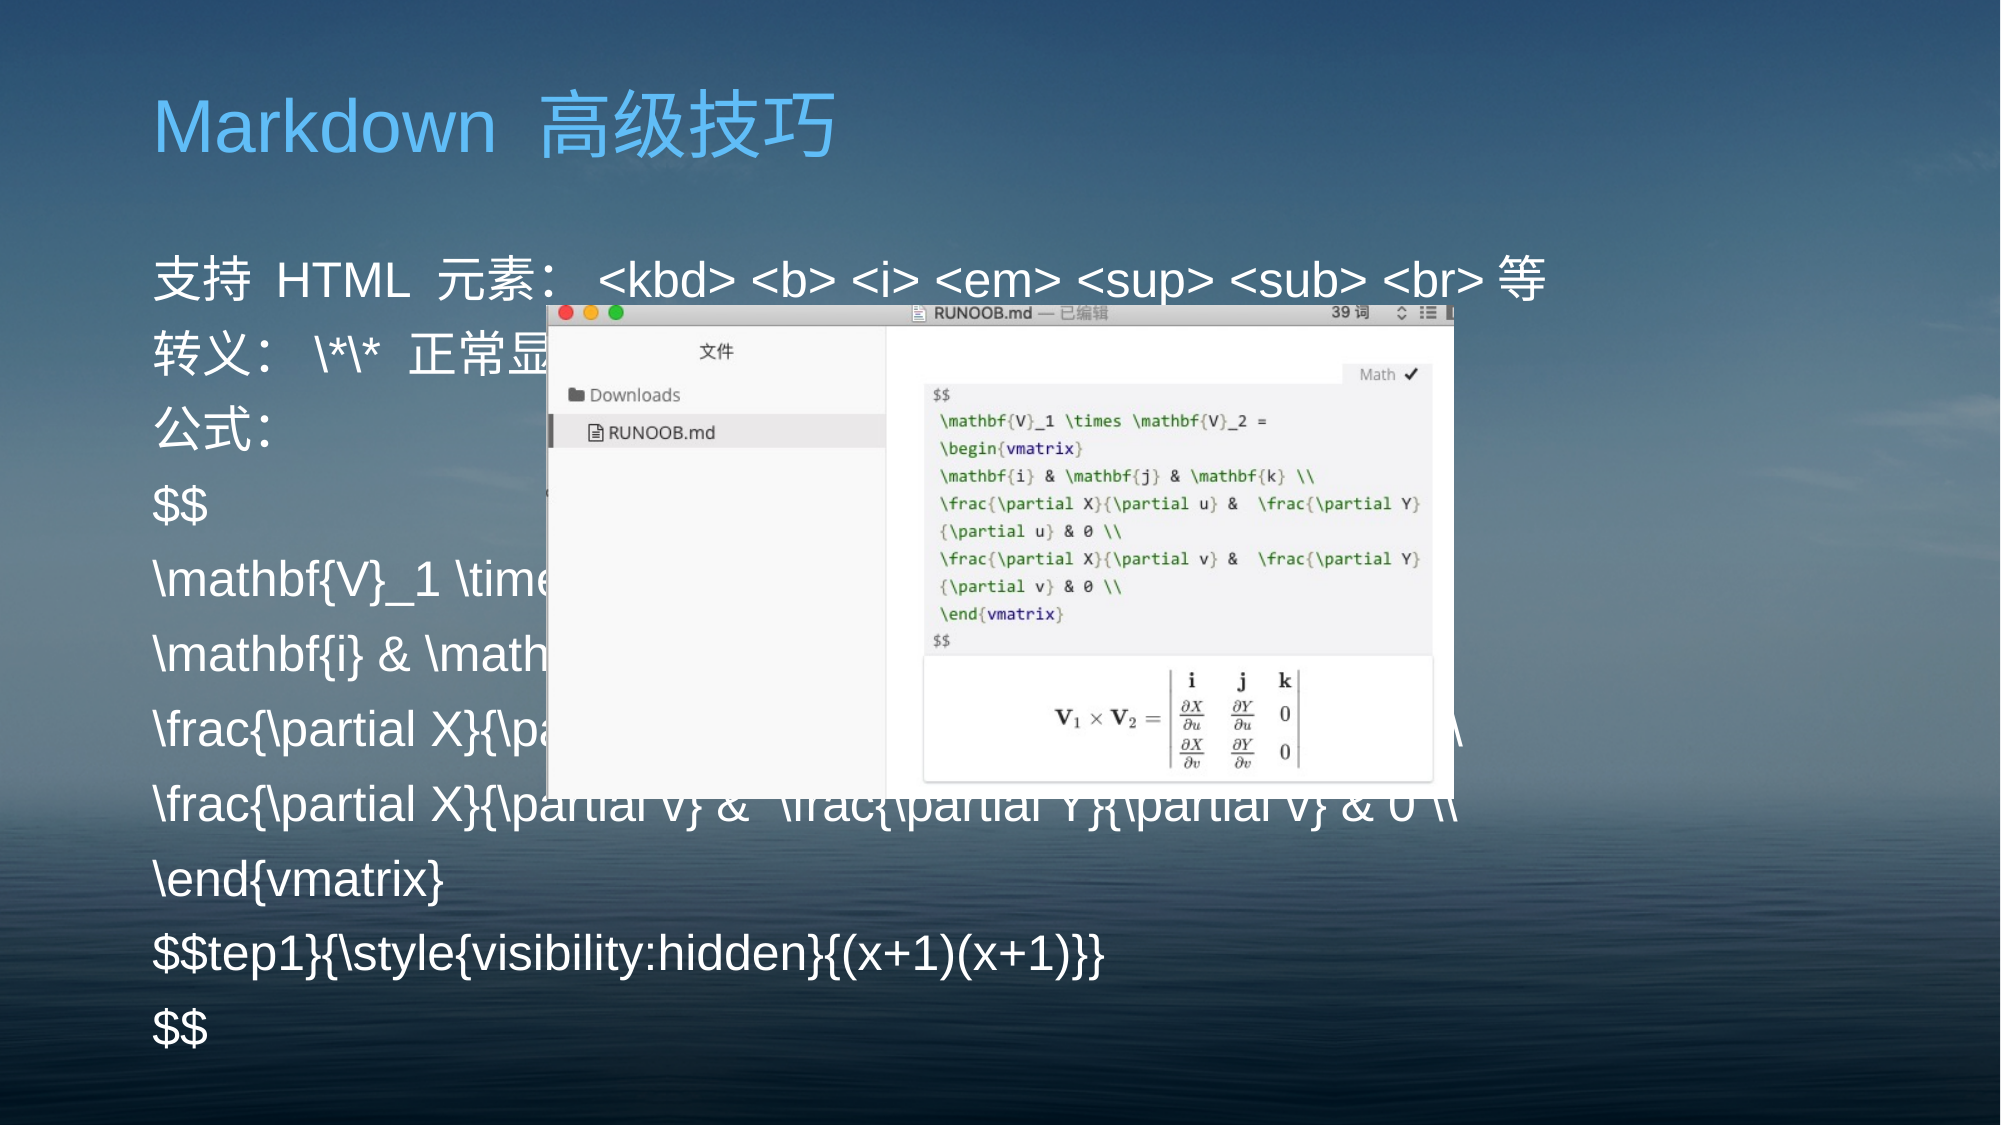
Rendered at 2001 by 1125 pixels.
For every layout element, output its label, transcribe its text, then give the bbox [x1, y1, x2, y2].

list 支持 HTML 元素：<kbd> <b> <i> <em> <sup> <sub> <br>等 转义：\*\* 正常显示星号 \*\* 公式： $$ \mathbf{V}_1 \times \mathbf{V}_2 = \begin{vmatrix} \mathbf{i} & \mathbf{j} & \mathbf{k} \\ \frac{\partial X}{\partial u} & \frac{\partial Y}{\partial u} & 0 \\ \frac{\partial X}{\partial v} & \frac{\partial Y}{\partial v} & 0 \\ \end{vmatrix} $$tep1}{\style{visibility:hidden}{(x+1)(x+1)}} $$ [137, 246, 1863, 1014]
title Markdown 高级技巧 [137, 59, 1863, 197]
picture [0, 0, 2001, 1125]
